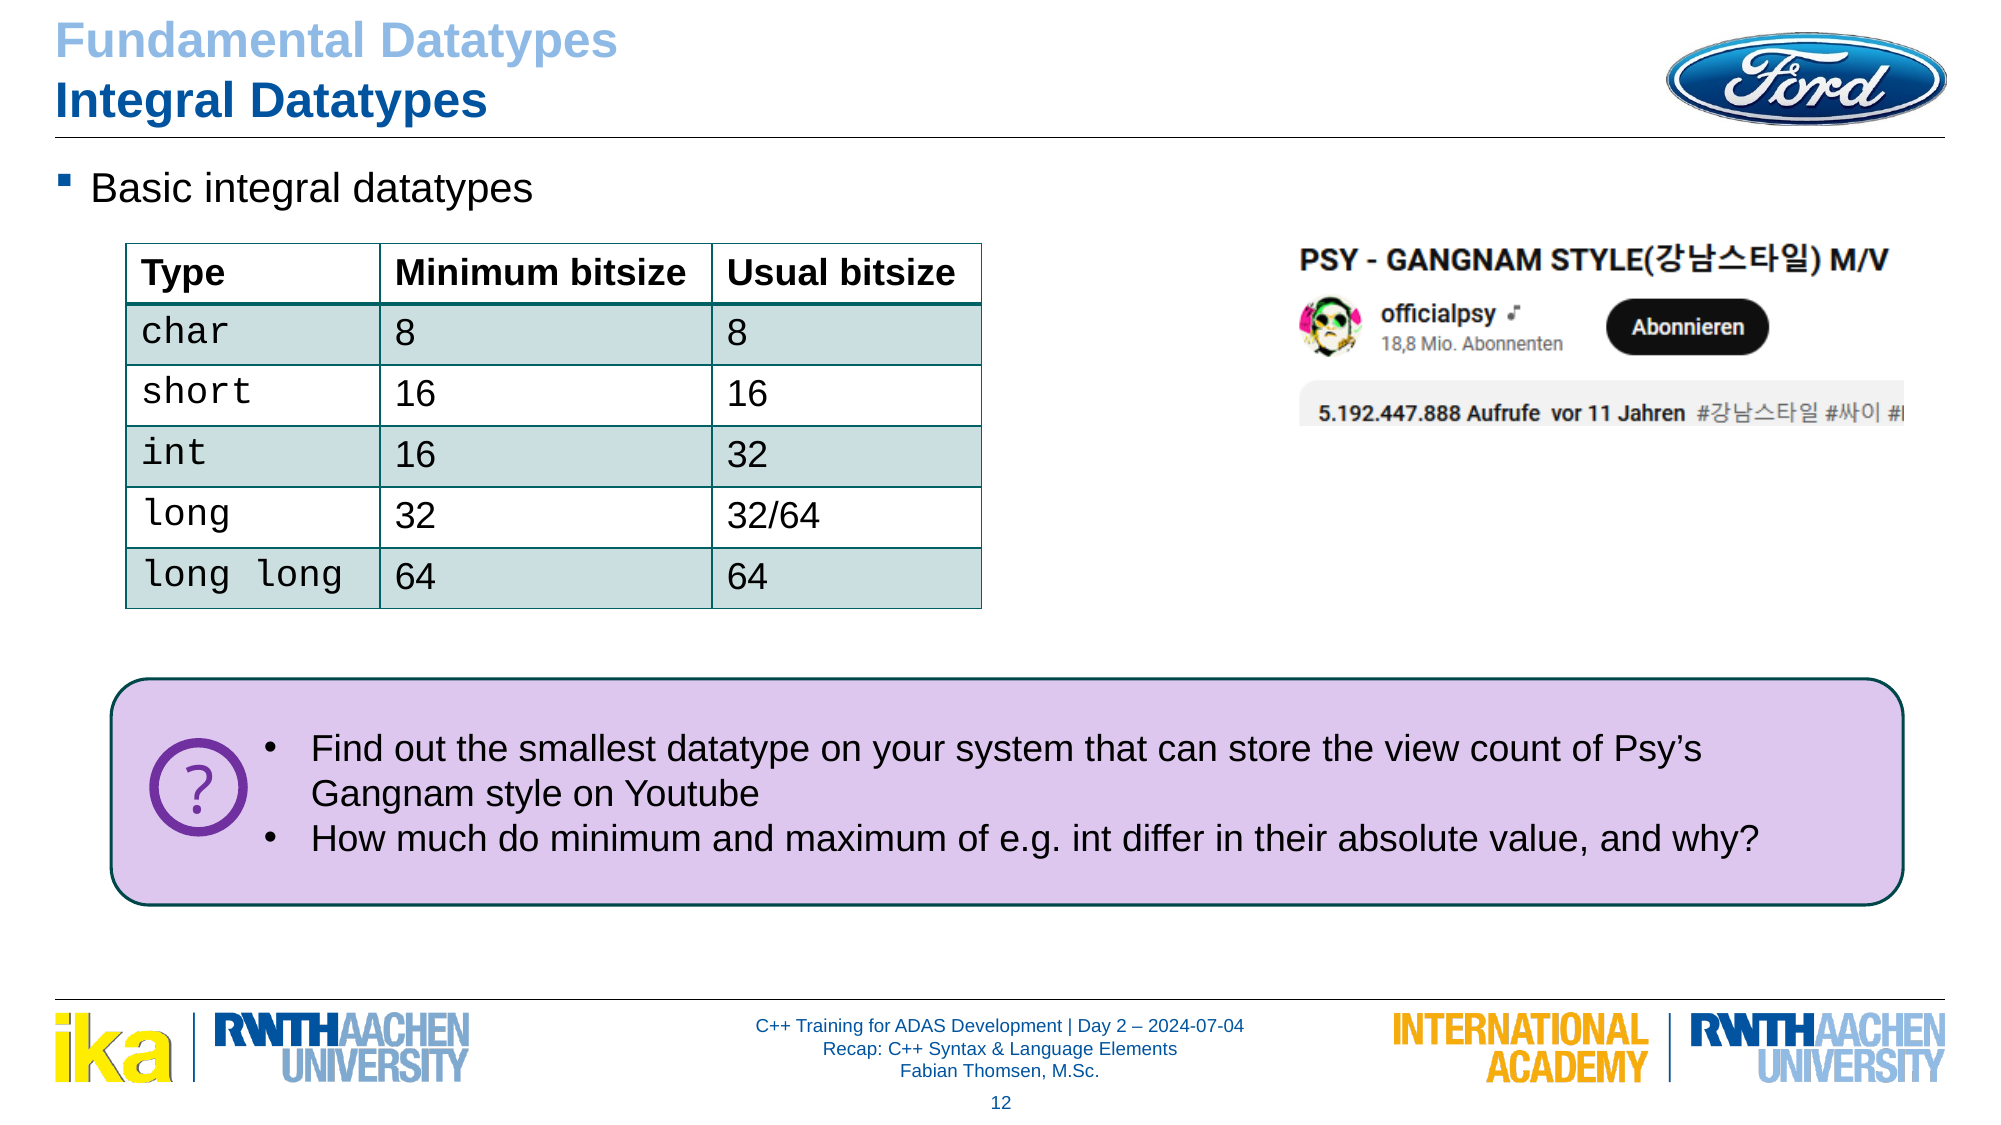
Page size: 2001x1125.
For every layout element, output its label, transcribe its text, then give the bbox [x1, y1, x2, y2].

table_cell 32 [381, 488, 711, 547]
table_cell 8 [713, 306, 981, 364]
table_cell 16 [381, 366, 711, 425]
table_cell 16 [381, 427, 711, 486]
table_cell 32/64 [713, 488, 981, 547]
table_cell 32 [713, 427, 981, 486]
table_cell 8 [381, 306, 711, 364]
table_cell short [127, 366, 379, 425]
table_cell char [127, 306, 379, 364]
table_cell long long [127, 549, 379, 608]
list Fundamental Datatypes Integral Datatypes [55, 7, 1945, 129]
picture [1295, 230, 1904, 426]
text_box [111, 678, 1904, 905]
slide_number 12 [962, 1082, 1040, 1122]
picture [1394, 1012, 1945, 1083]
table_header Type [127, 244, 379, 302]
table_cell 16 [713, 366, 981, 425]
table_cell 64 [713, 549, 981, 608]
table_cell 64 [381, 549, 711, 608]
list Basic integral datatypes [54, 160, 1945, 976]
table_header Usual bitsize [713, 244, 981, 302]
table_header Minimum bitsize [381, 244, 711, 302]
table_cell int [127, 427, 379, 486]
table_cell long [127, 488, 379, 547]
picture [55, 1012, 469, 1083]
